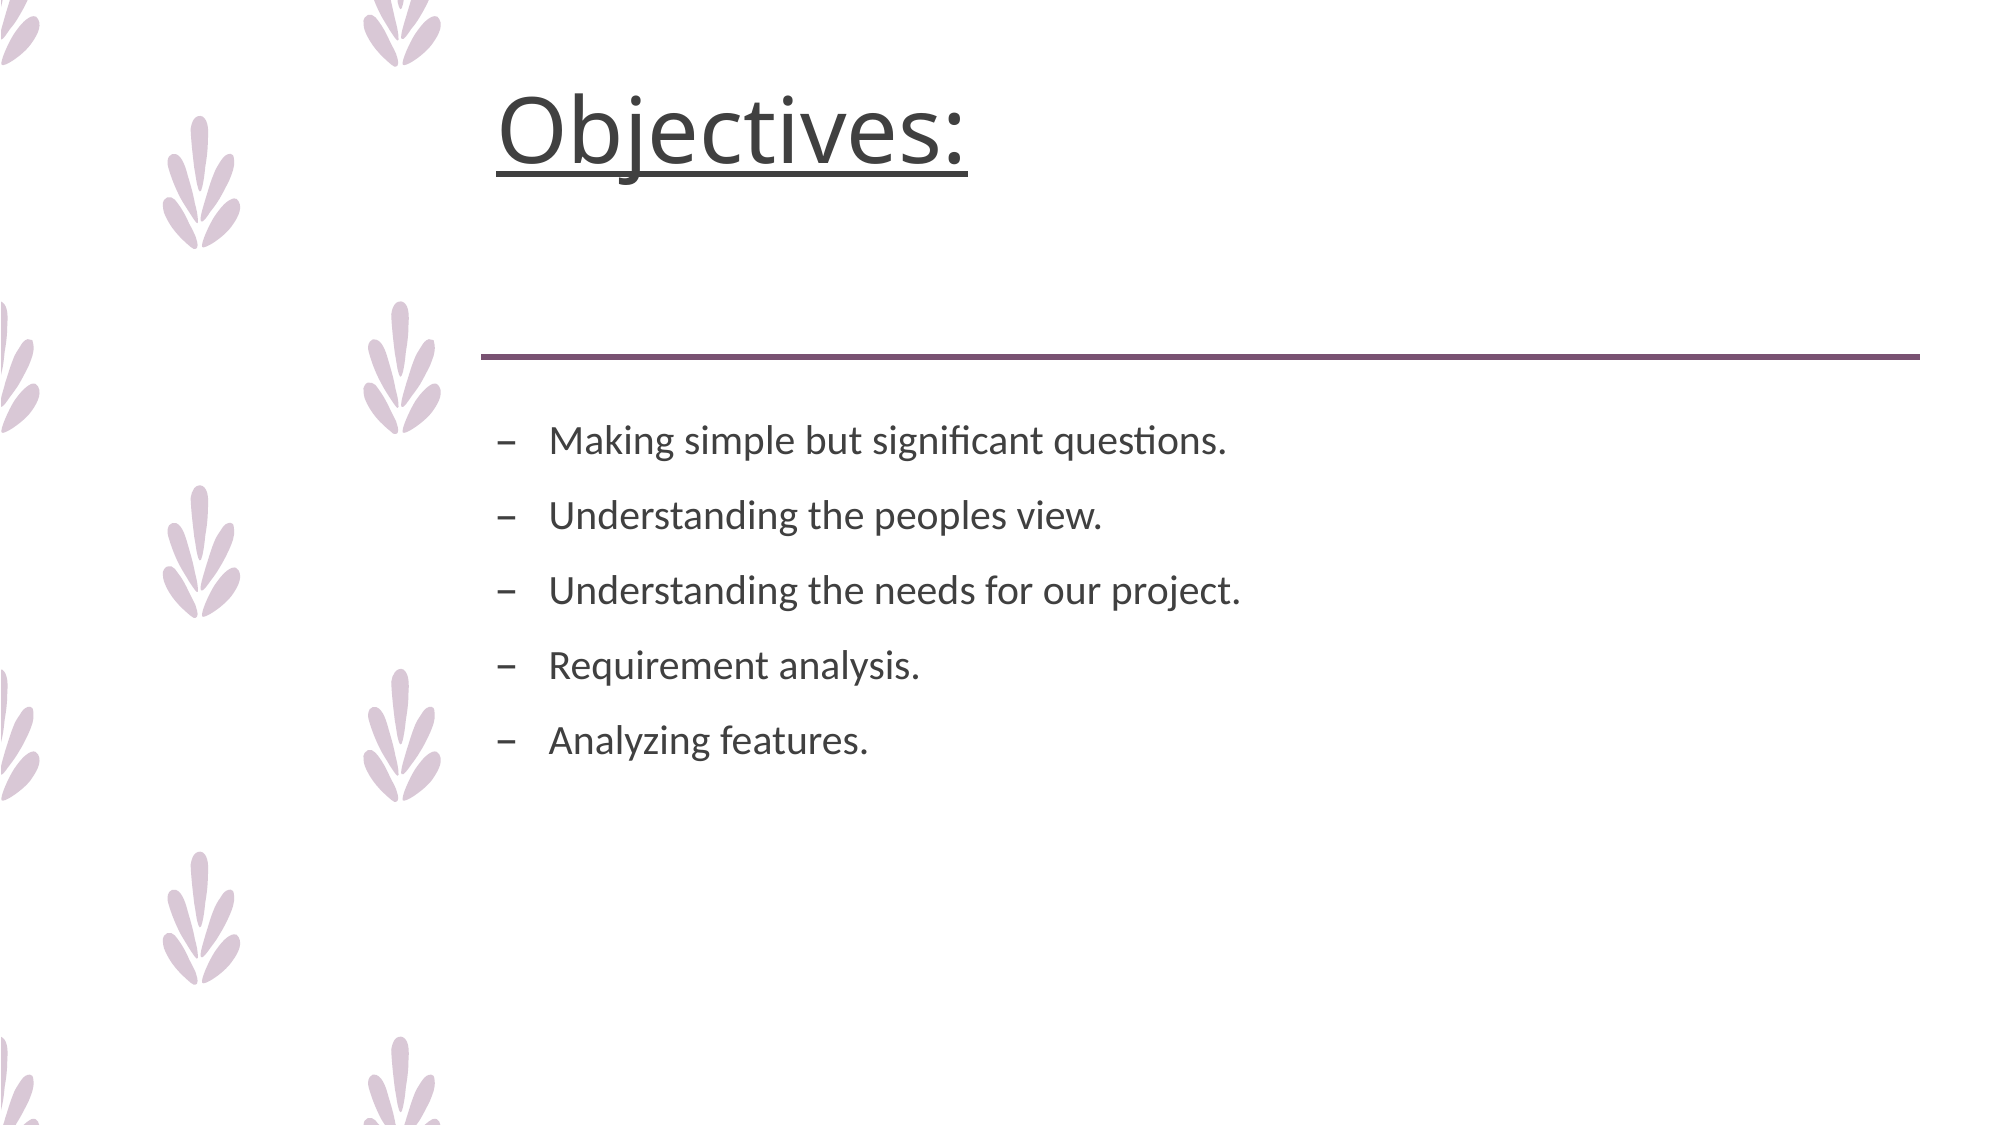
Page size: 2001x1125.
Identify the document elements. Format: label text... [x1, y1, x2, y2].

list Making simple but significant questions. Understanding the peoples view. Understanding the needs for our project. Requirement analysis. Analyzing features. [481, 399, 1920, 999]
title Objectives: [481, 69, 1941, 326]
